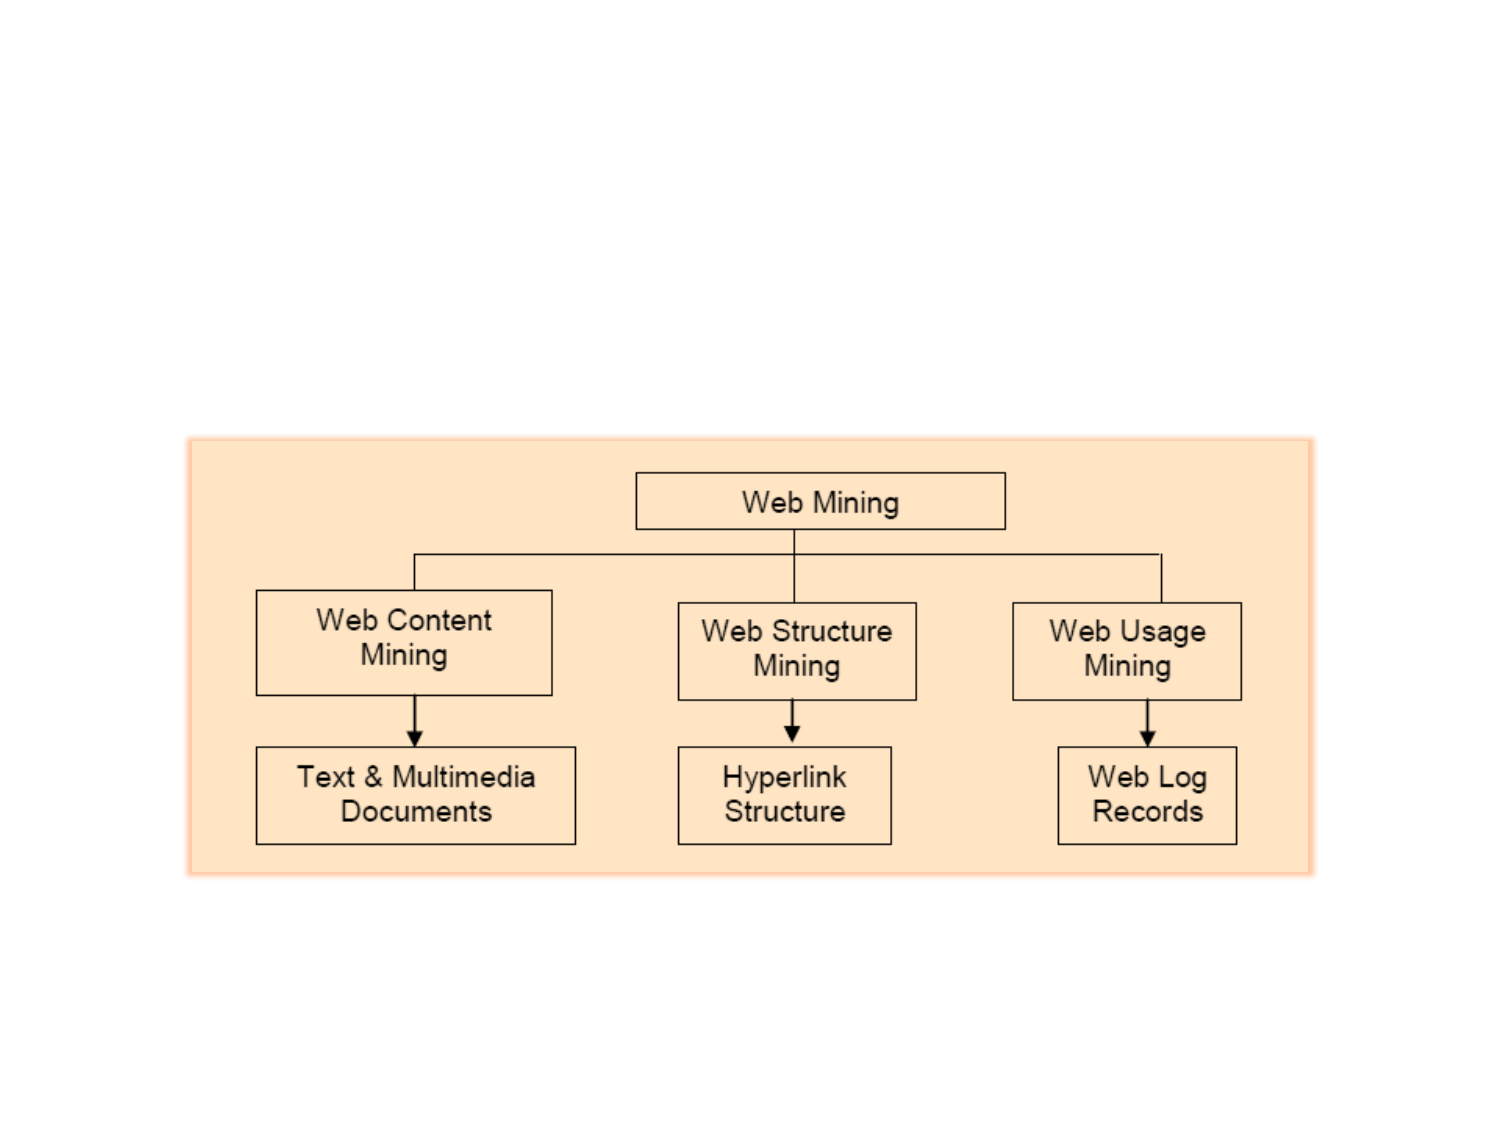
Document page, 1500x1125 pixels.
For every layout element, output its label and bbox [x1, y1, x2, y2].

list [192, 441, 1308, 872]
